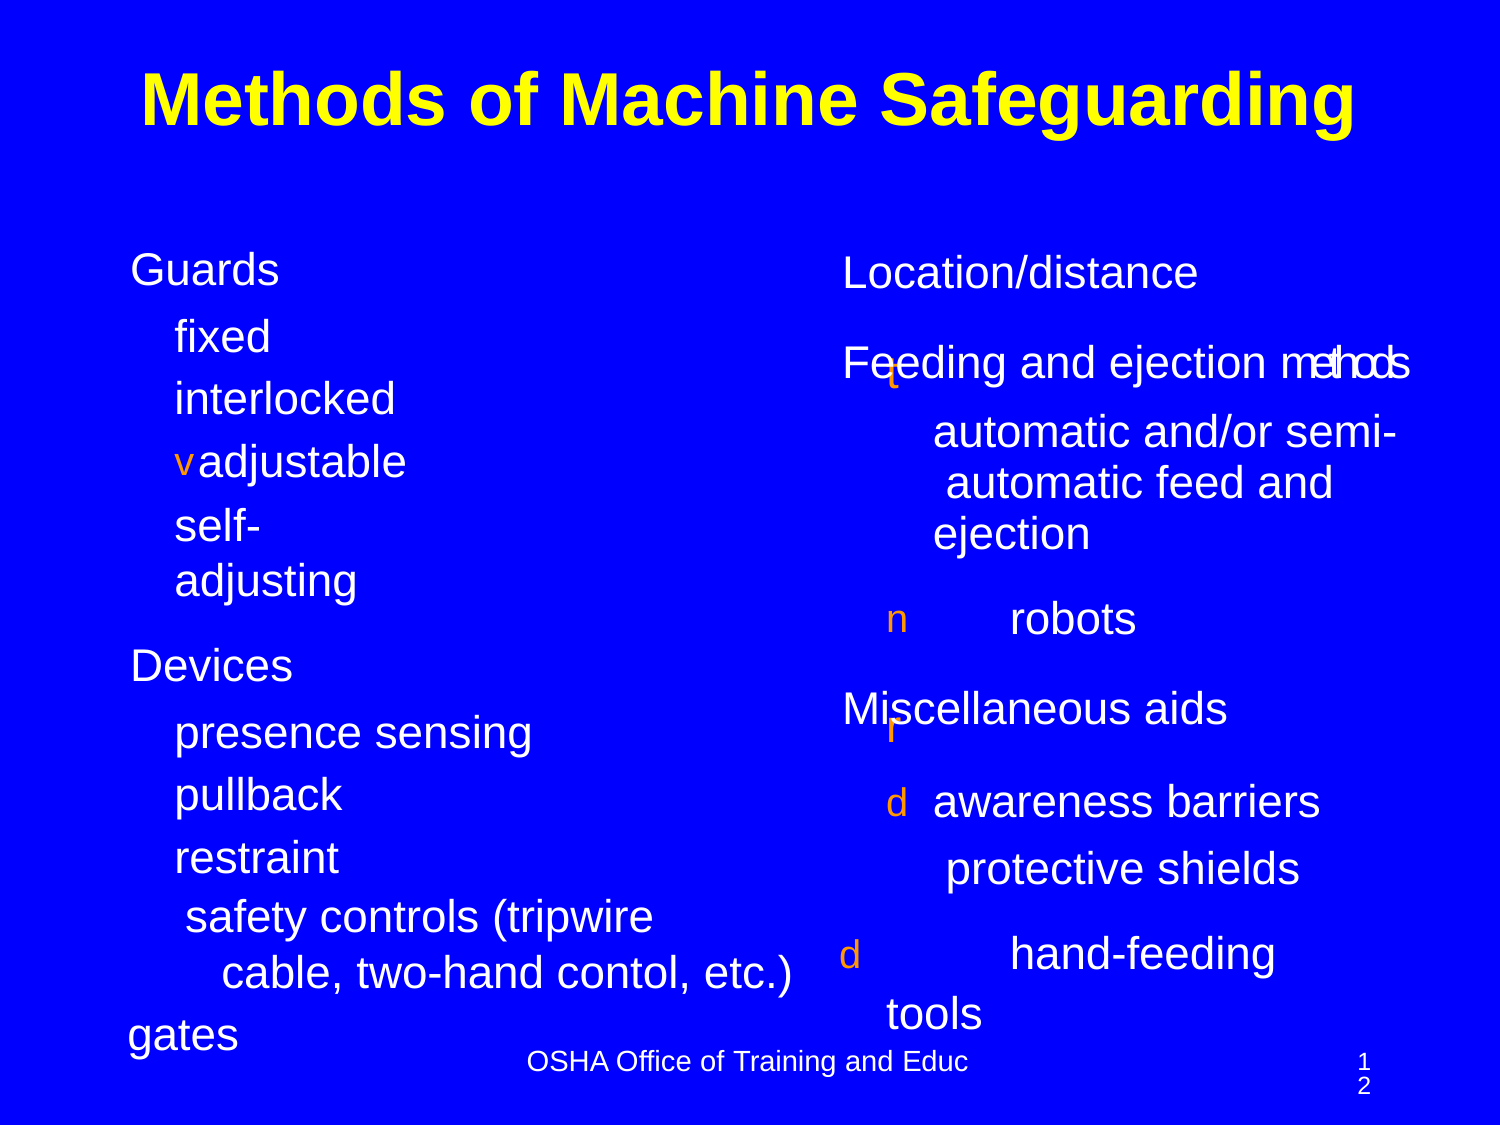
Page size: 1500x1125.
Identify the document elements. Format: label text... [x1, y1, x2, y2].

slide_number 12 [1338, 1045, 1376, 1125]
list Location/distance Feeding and ejection methods automatic and/or semi- automatic feed and ejection n robots Miscellaneous aids d awareness barriers protective shields d hand-feeding tools [808, 210, 1428, 1039]
footer OSHA Office of Training and Educ [524, 1042, 976, 1125]
text_box Guards fixed interlocked vadjustable self-adjusting Devices presence sensing pullback restraint safety controls (tripwire cable, two-hand contol, etc.) gates [97, 207, 797, 1060]
title Methods of Machine Safeguarding [137, 48, 1363, 239]
